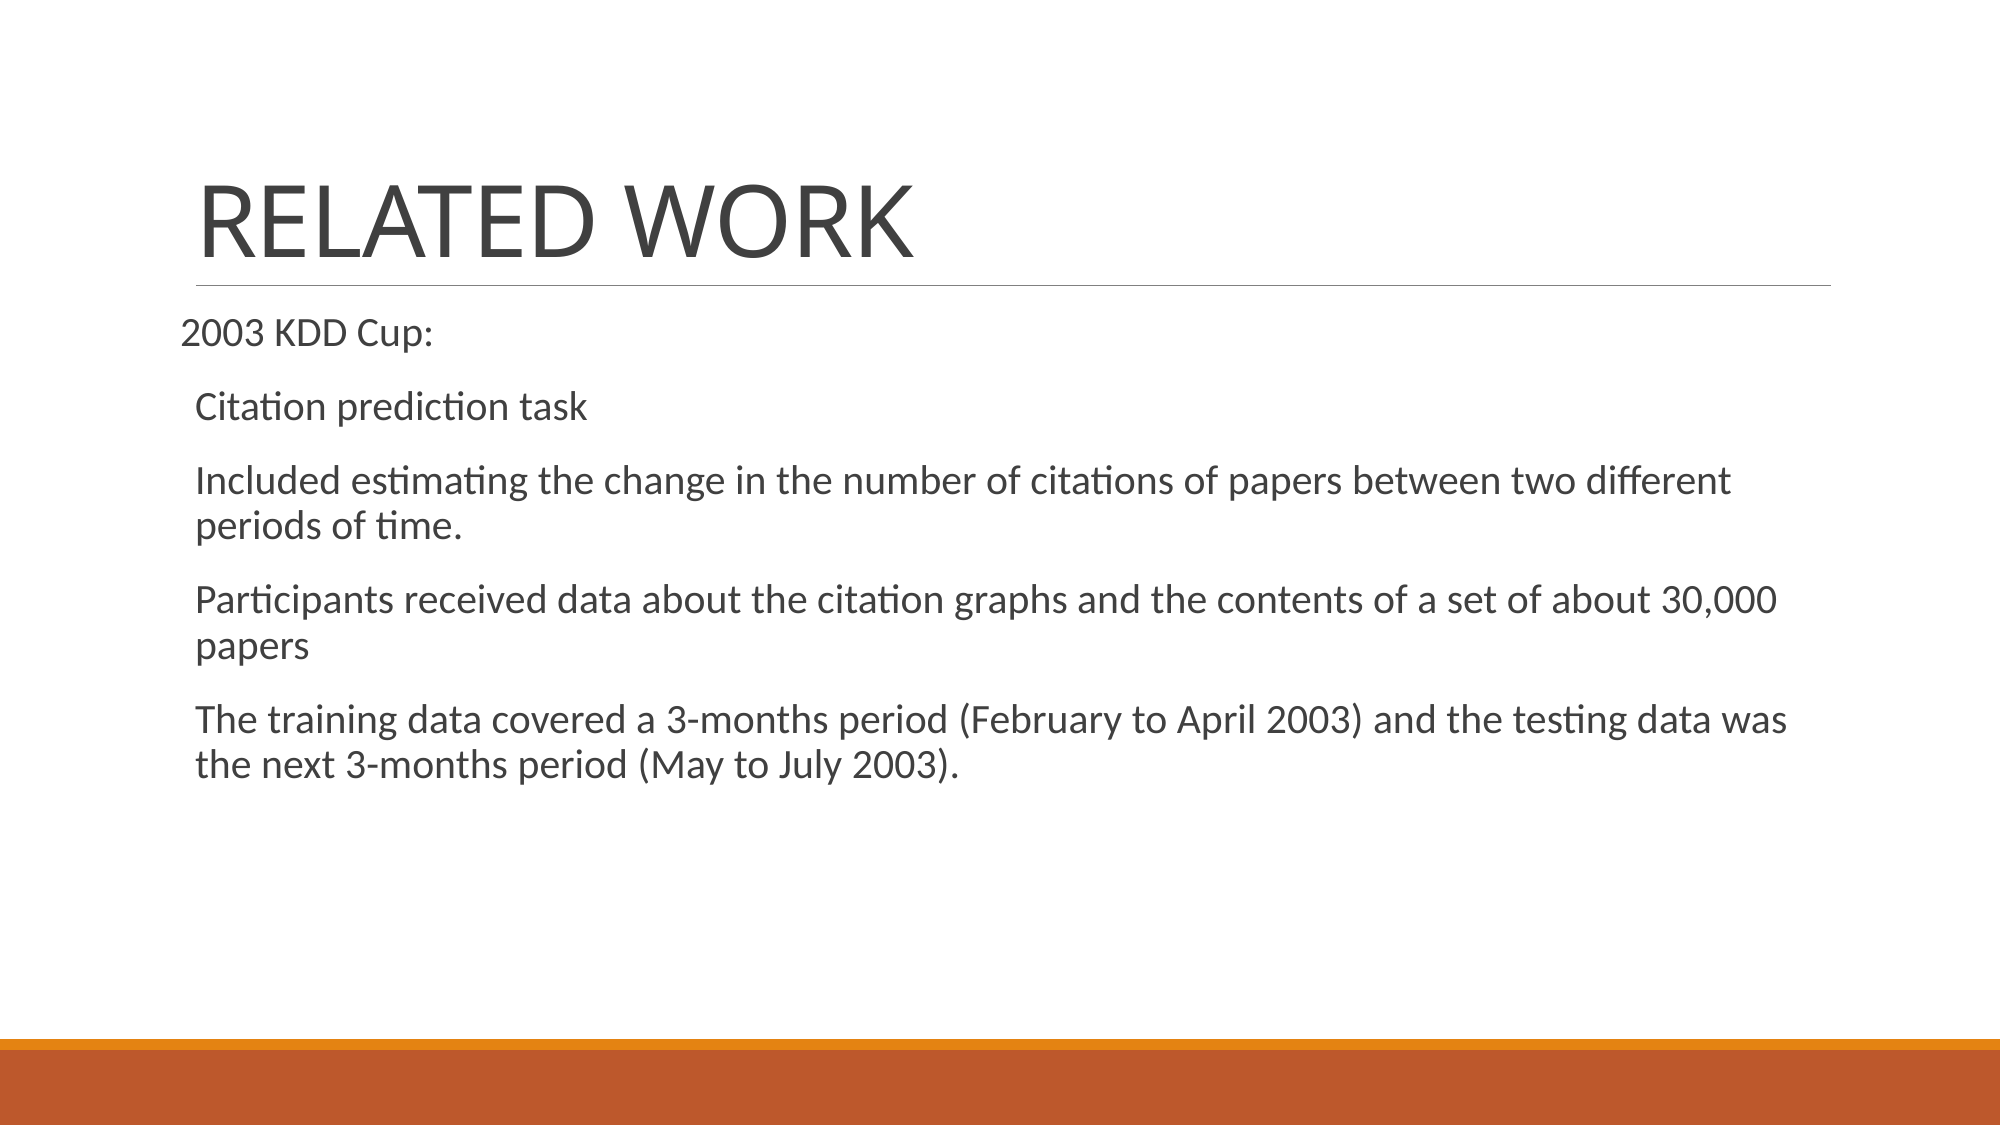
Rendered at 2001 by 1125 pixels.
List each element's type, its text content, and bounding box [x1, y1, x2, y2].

list 2003 KDD Cup: Citation prediction task Included estimating the change in the number of citations of papers between two different periods of time. Participants received data about the citation graphs and the contents of a set of about 30,000 papers The training data covered a 3-months period (February to April 2003) and the testing data was the next 3-months period (May to July 2003). [180, 302, 1830, 963]
title RELATED WORK [180, 47, 1830, 285]
